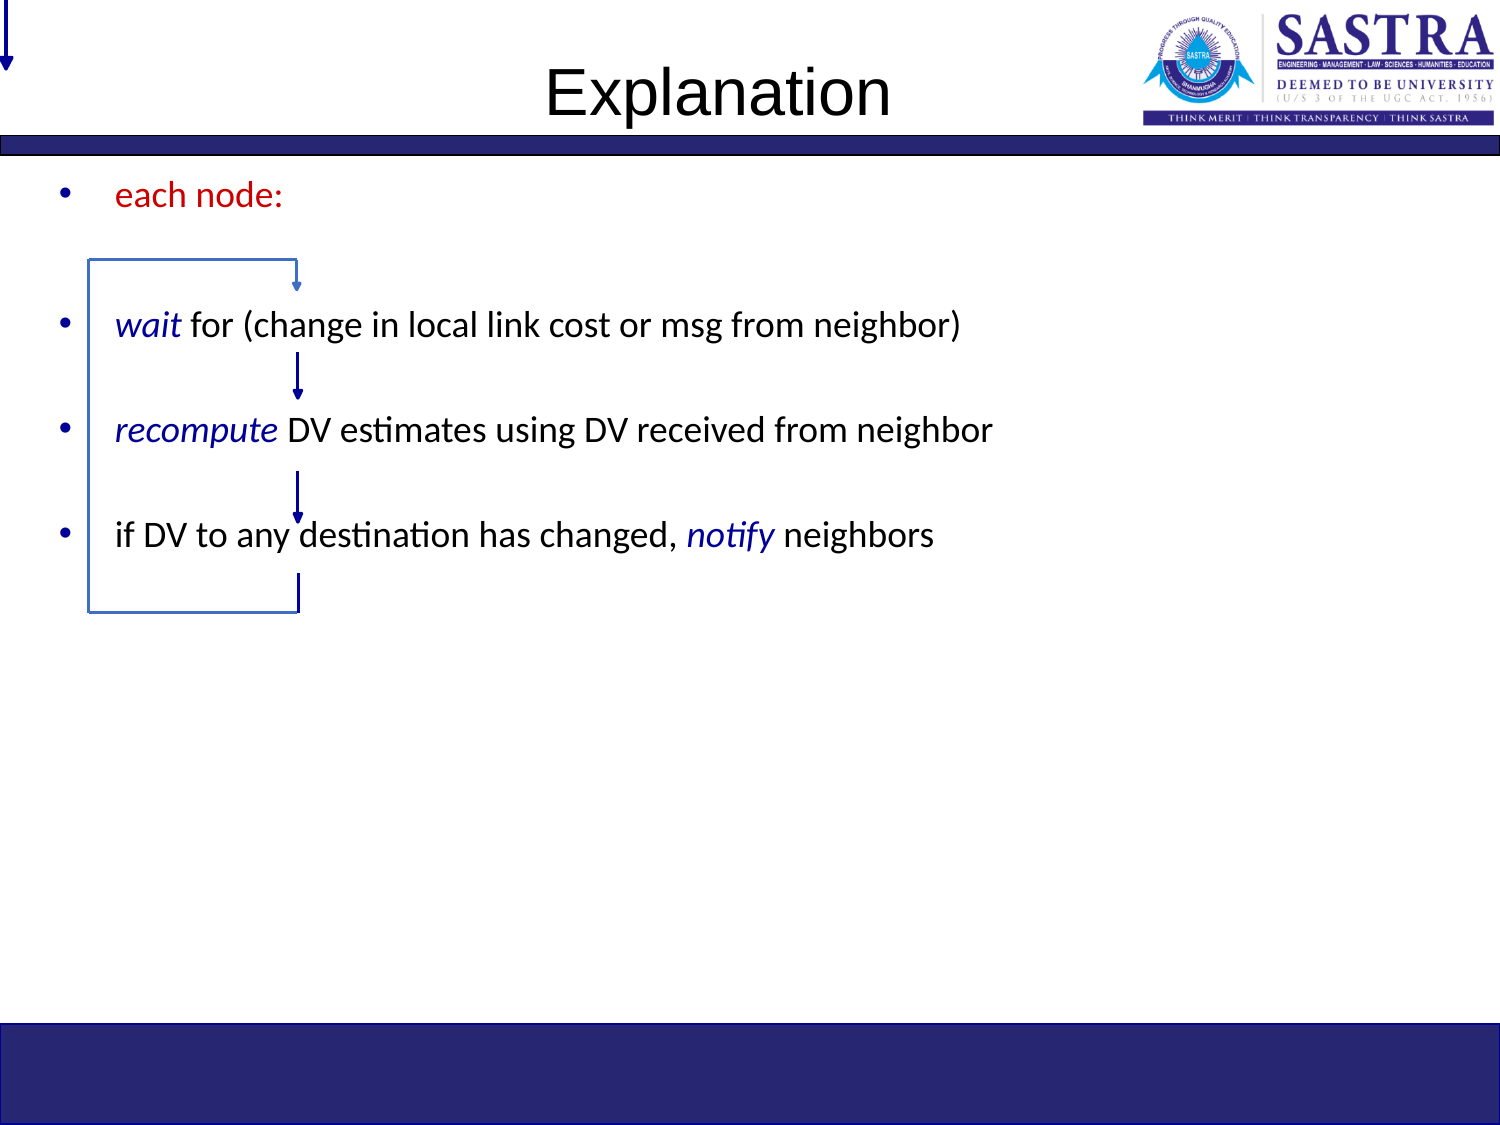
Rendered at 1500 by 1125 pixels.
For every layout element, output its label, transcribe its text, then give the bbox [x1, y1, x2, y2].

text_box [293, 352, 302, 399]
text_box [14, 0, 1500, 75]
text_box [293, 470, 302, 523]
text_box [0, 0, 13, 70]
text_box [88, 258, 301, 614]
title Explanation [148, 75, 1289, 144]
list each node: wait for (change in local link cost or msg from neighbor) recompute DV estimates using DV received from neighbor if DV to any destination has changed, notify neighbors [24, 162, 1500, 1030]
picture [1289, 75, 1500, 133]
